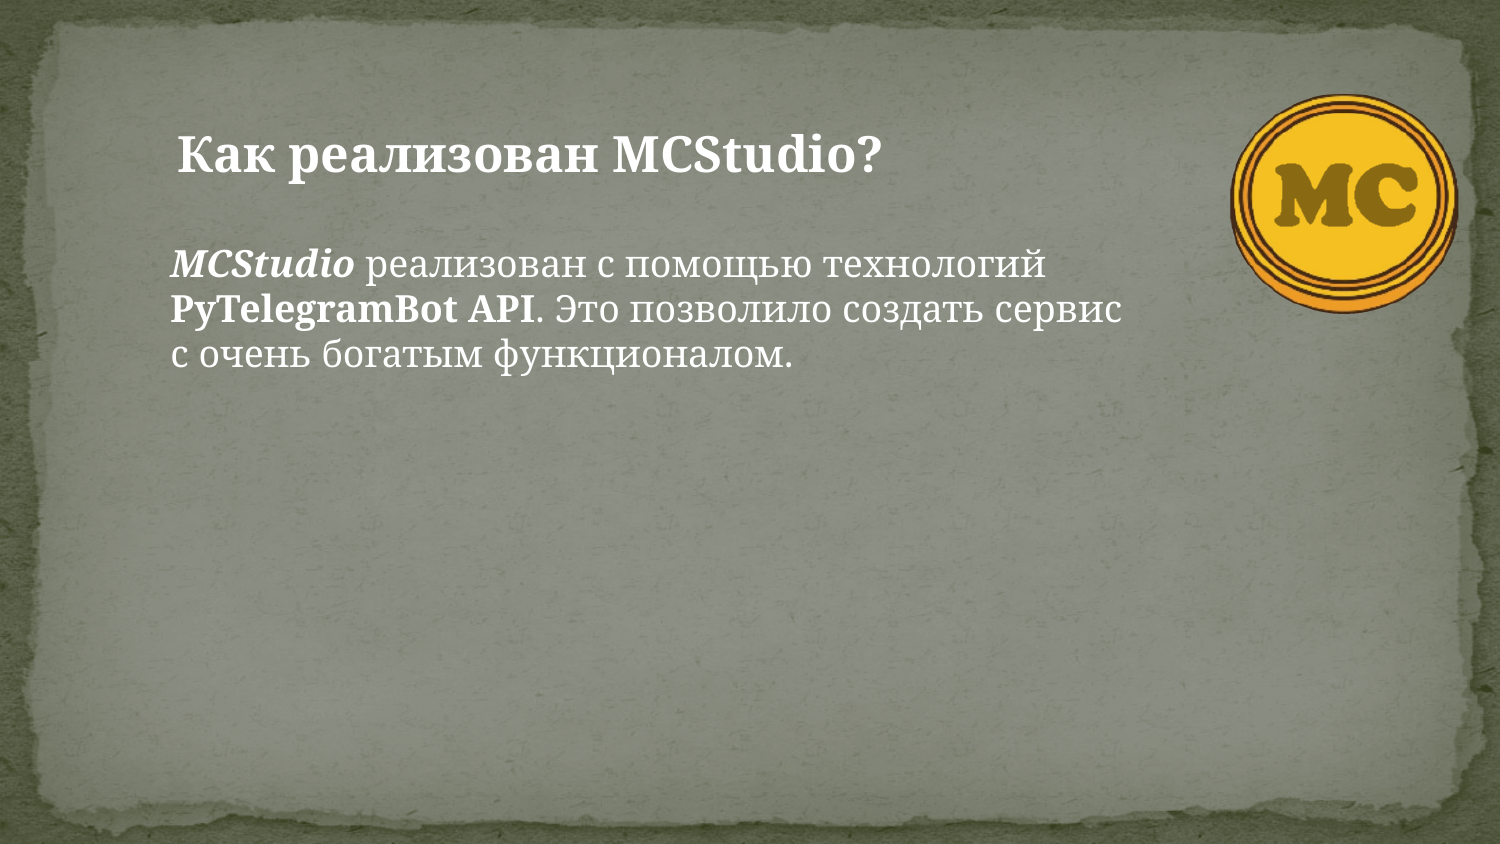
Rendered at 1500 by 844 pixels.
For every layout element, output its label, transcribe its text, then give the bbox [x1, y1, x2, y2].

text_box Как реализован MCStudio? [162, 114, 900, 190]
text_box MCStudio реализован с помощью технологий PyTelegramBot API. Это позволило создать сервис с очень богатым функционалом. [155, 232, 1138, 383]
picture [1198, 57, 1483, 342]
